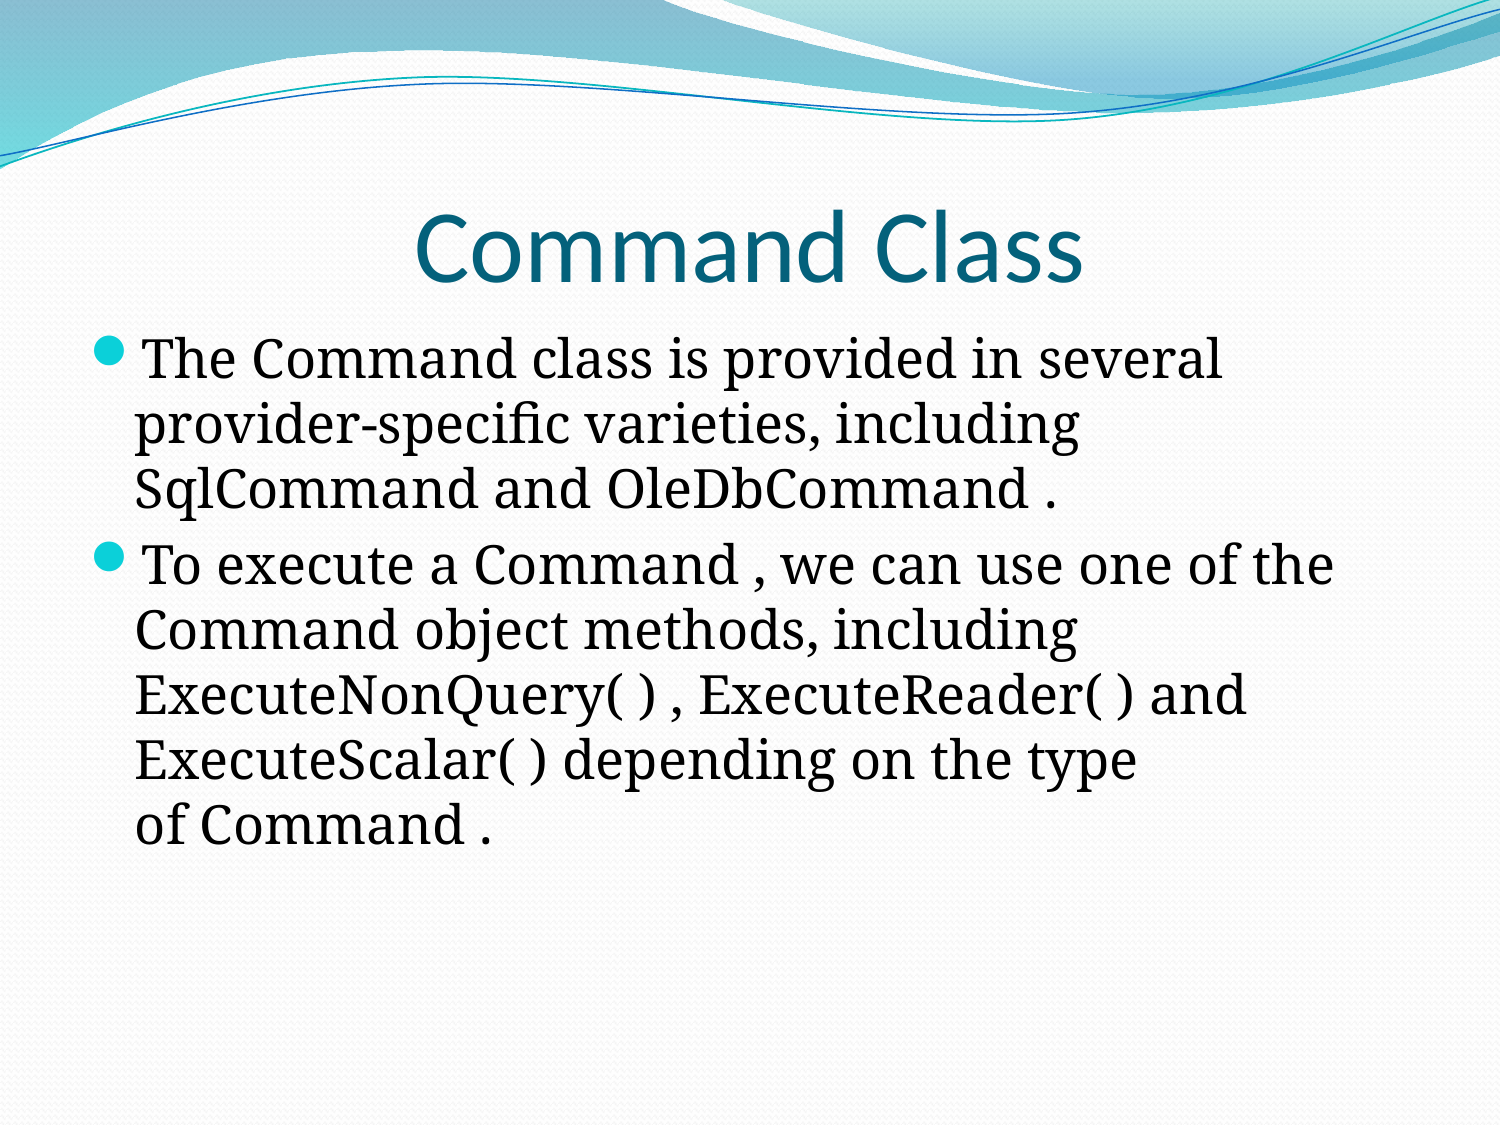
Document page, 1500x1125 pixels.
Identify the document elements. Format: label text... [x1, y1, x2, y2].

list The Command class is provided in several provider-specific varieties, including SqlCommand and OleDbCommand . To execute a Command , we can use one of the Command object methods, including ExecuteNonQuery( ) , ExecuteReader( ) and ExecuteScalar( ) depending on the type of Command . [75, 317, 1425, 1038]
title Command Class [75, 115, 1425, 303]
